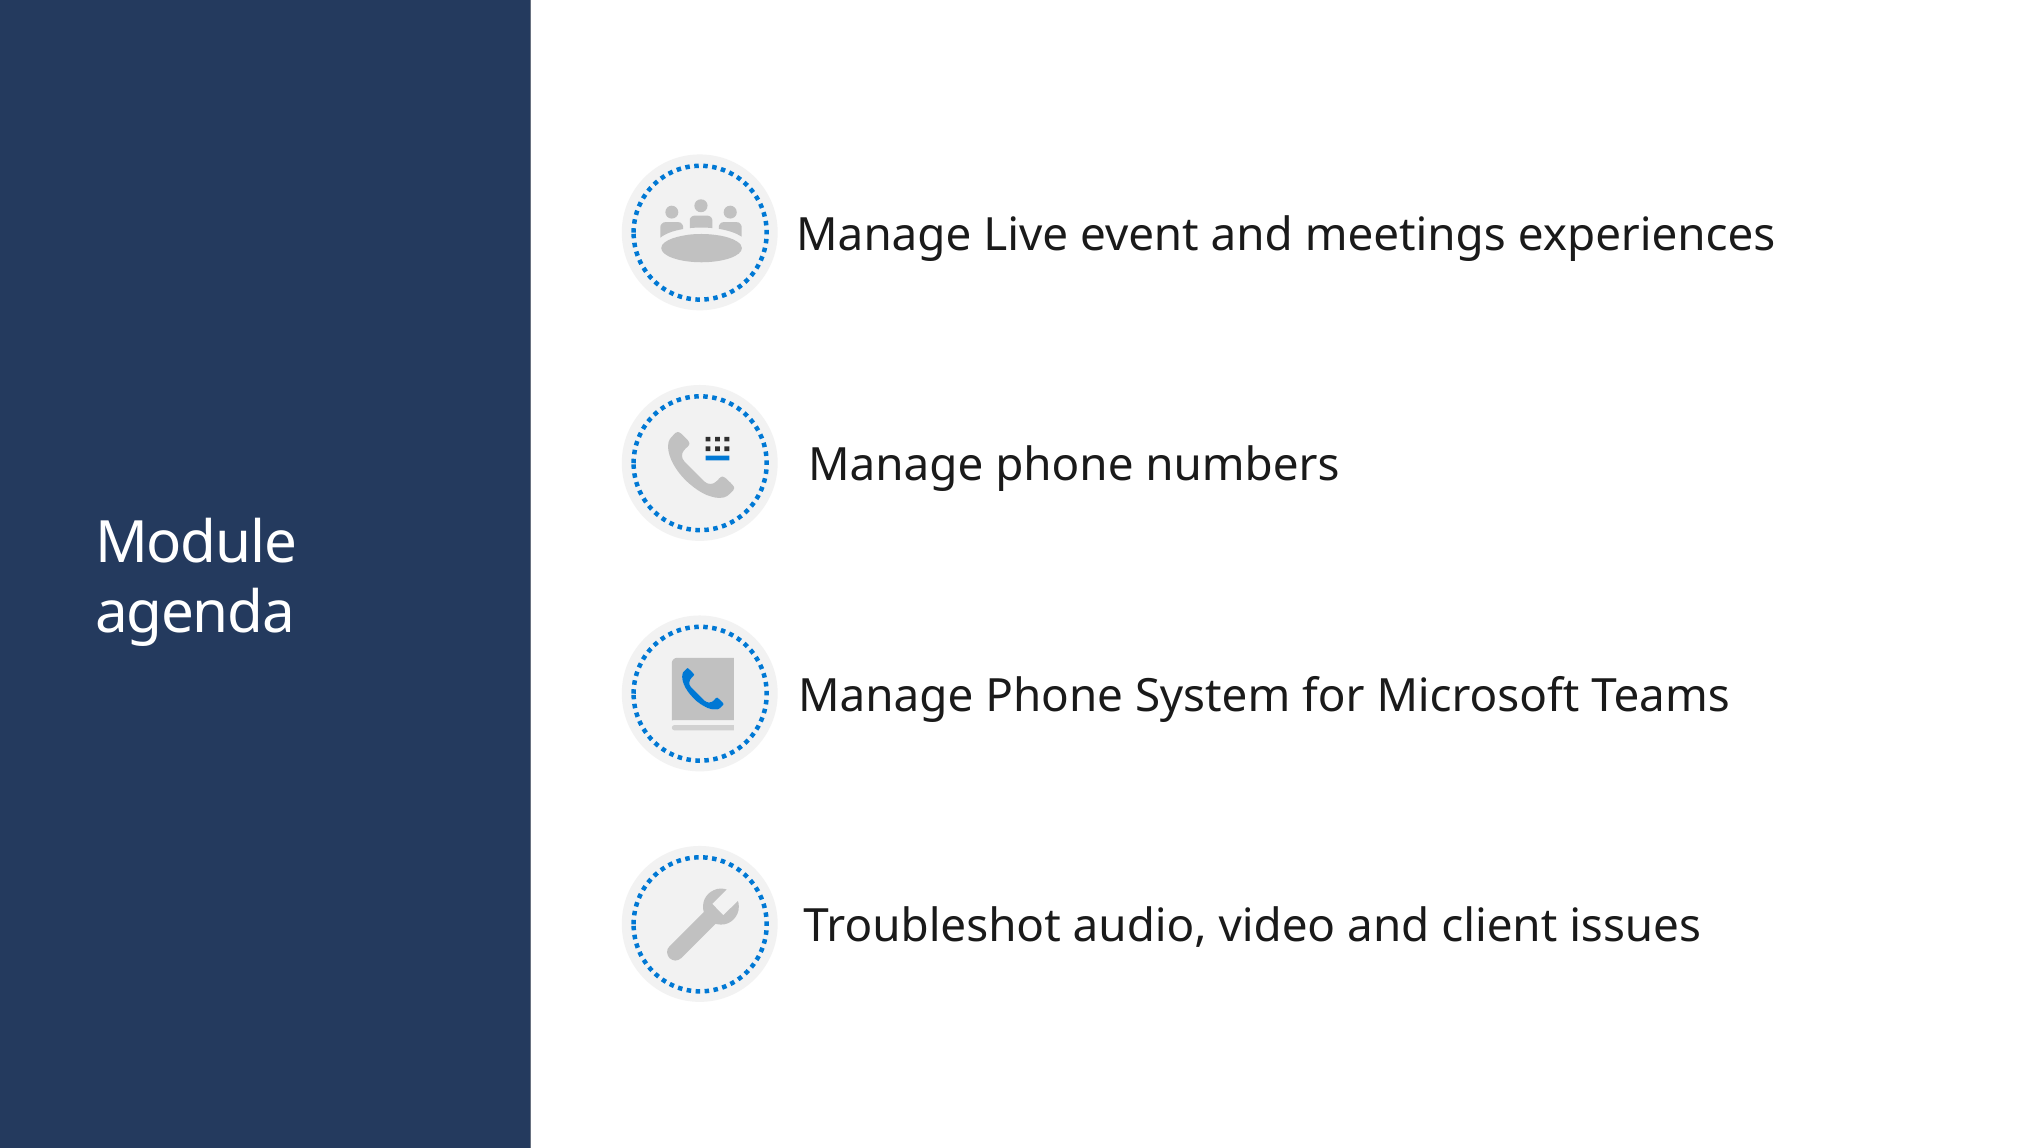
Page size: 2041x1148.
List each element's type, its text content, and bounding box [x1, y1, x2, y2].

picture [0, 0, 2041, 1148]
text_box Manage Live event and meetings experiences [796, 204, 1776, 260]
text_box Manage phone numbers [808, 435, 1340, 491]
text_box Manage Phone System for Microsoft Teams [798, 665, 1731, 721]
text_box Troubleshot audio, video and client issues [803, 896, 1702, 952]
title Module agenda [95, 503, 465, 645]
